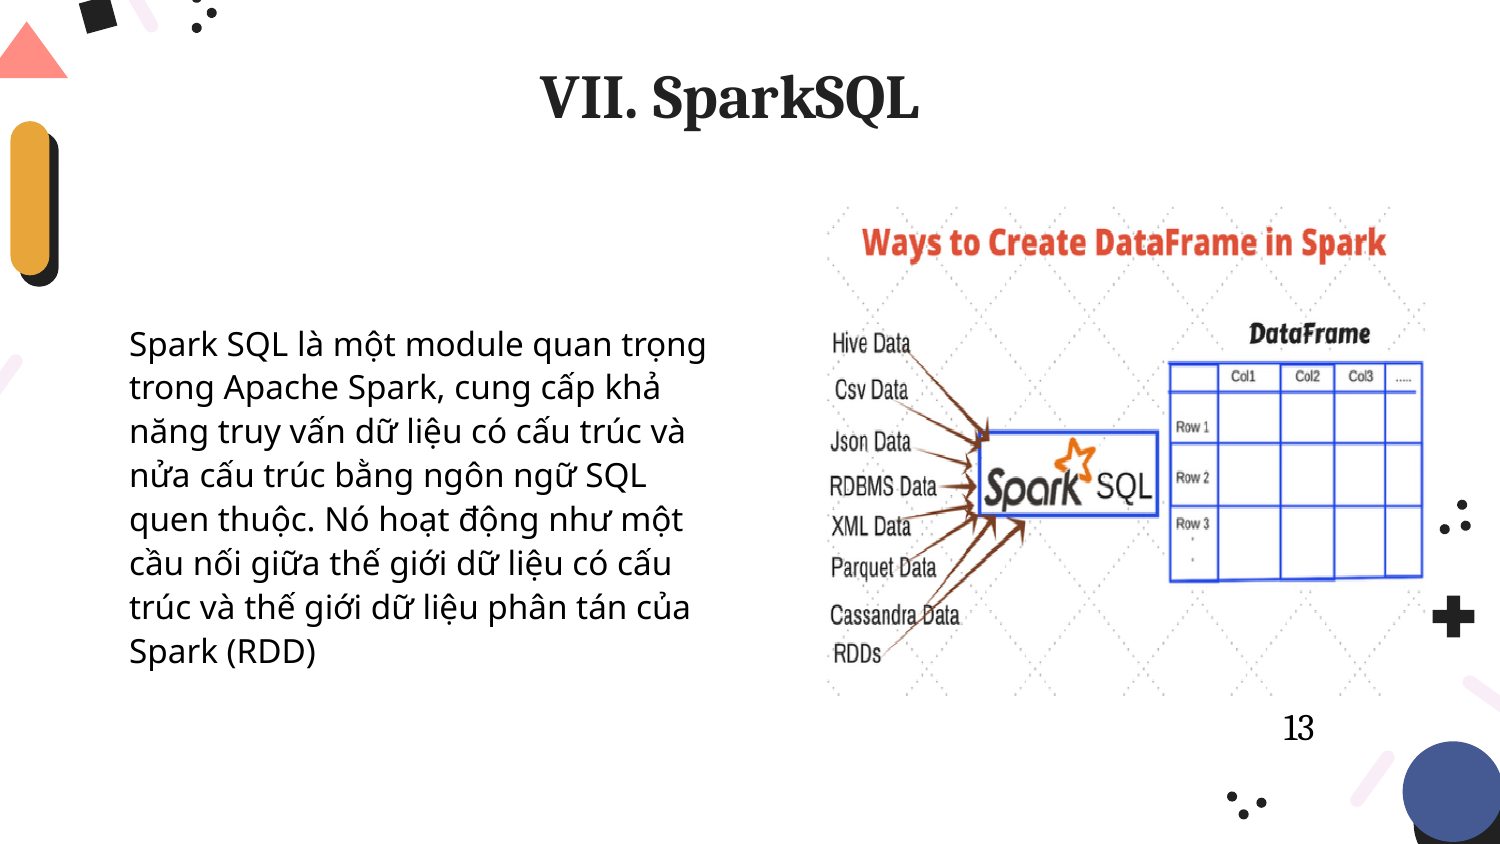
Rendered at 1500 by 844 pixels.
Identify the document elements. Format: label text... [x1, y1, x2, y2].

picture [824, 205, 1427, 697]
title VII. SparkSQL [98, 29, 1363, 125]
text_box Spark SQL là một module quan trọng trong Apache Spark, cung cấp khả năng truy vấn dữ liệu có cấu trúc và nửa cấu trúc bằng ngôn ngữ SQL quen thuộc. Nó hoạt động như một cầu nối giữa thế giới dữ liệu có cấu trúc và thế giới dữ liệu phân tán của Spark (RDD) [114, 311, 750, 678]
text_box 13 [1234, 705, 1364, 756]
